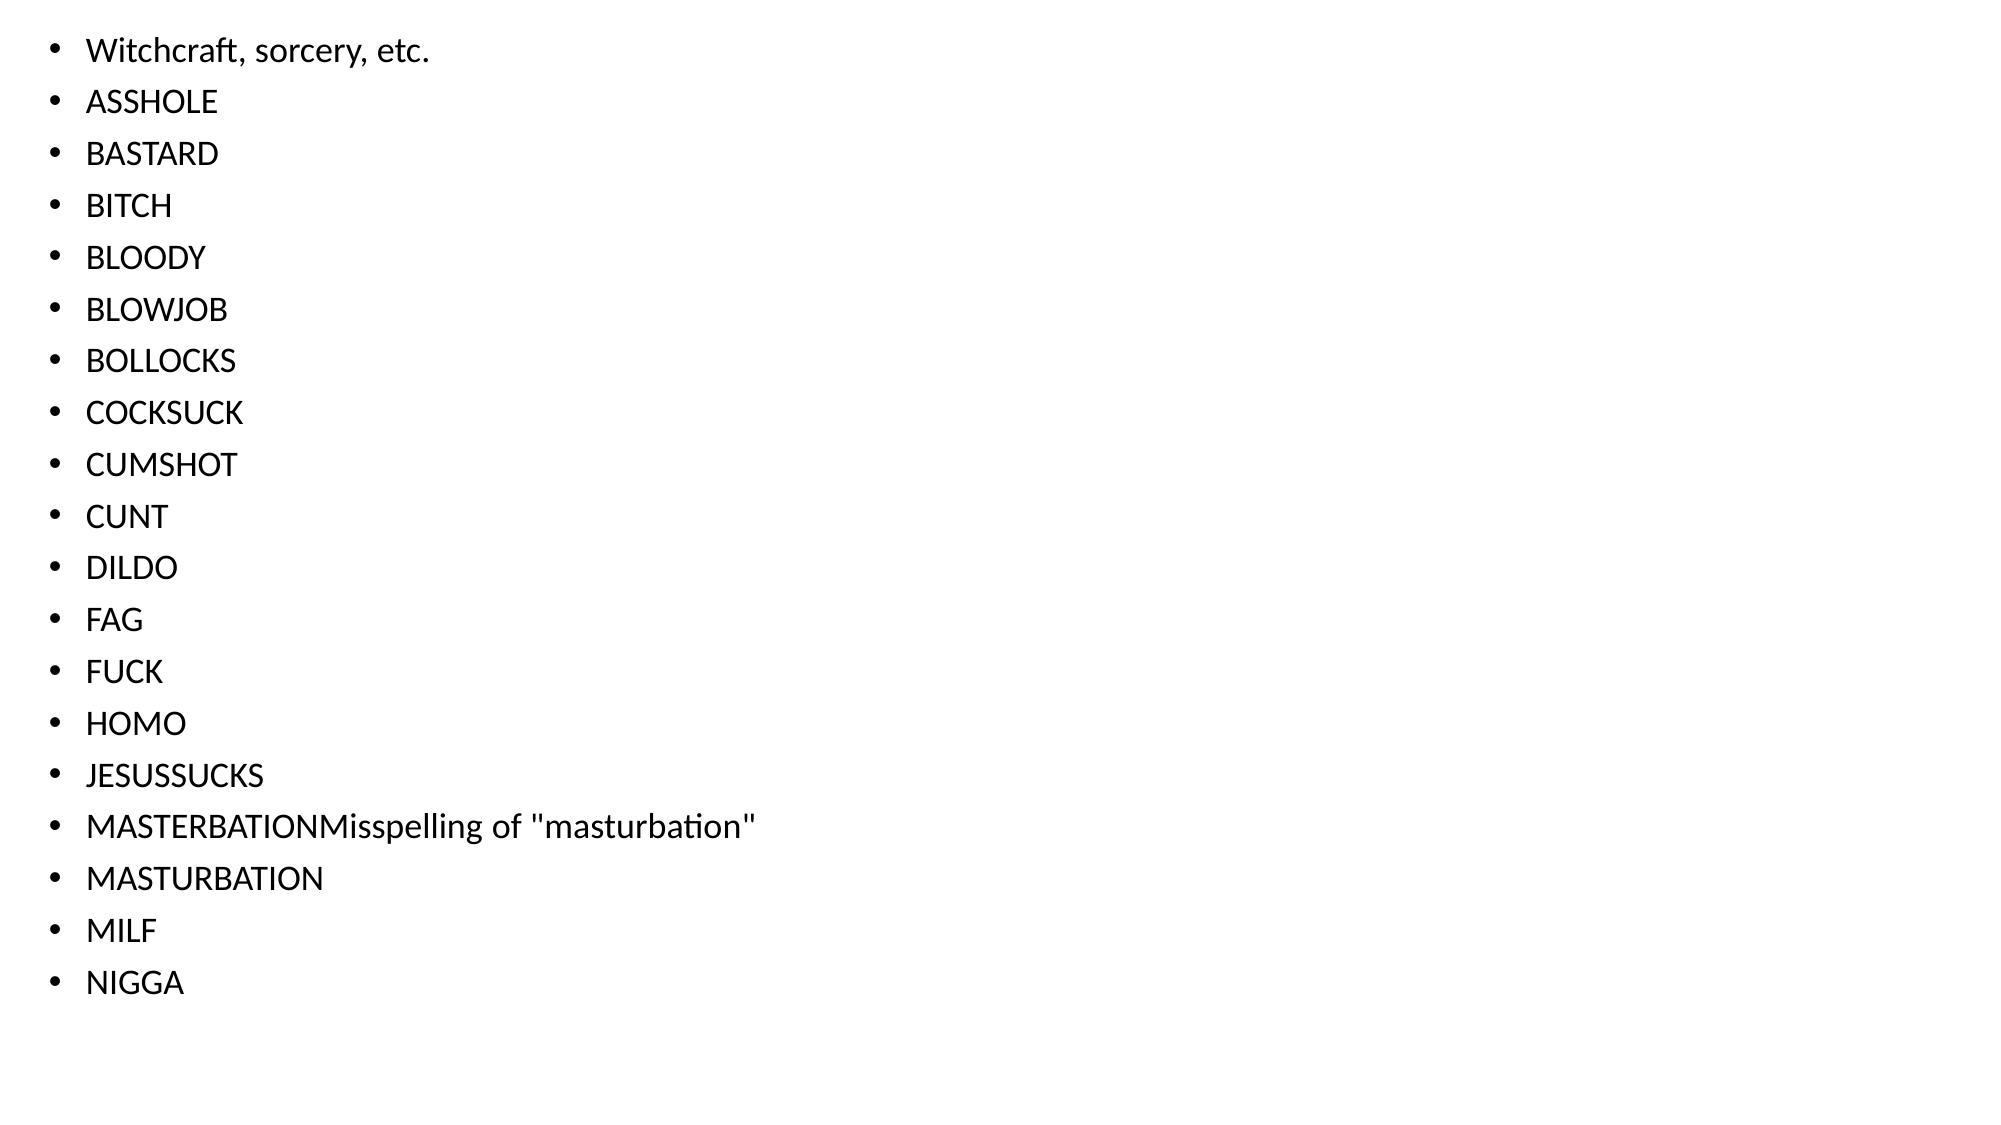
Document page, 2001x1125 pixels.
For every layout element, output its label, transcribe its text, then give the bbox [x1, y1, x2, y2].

list Witchcraft, sorcery, etc. ASSHOLE BASTARD BITCH BLOODY BLOWJOB BOLLOCKS COCKSUCK CUMSHOT CUNT DILDO FAG FUCK HOMO JESUSSUCKS MASTERBATIONMisspelling of "masturbation" MASTURBATION MILF NIGGA [33, 23, 1863, 1014]
